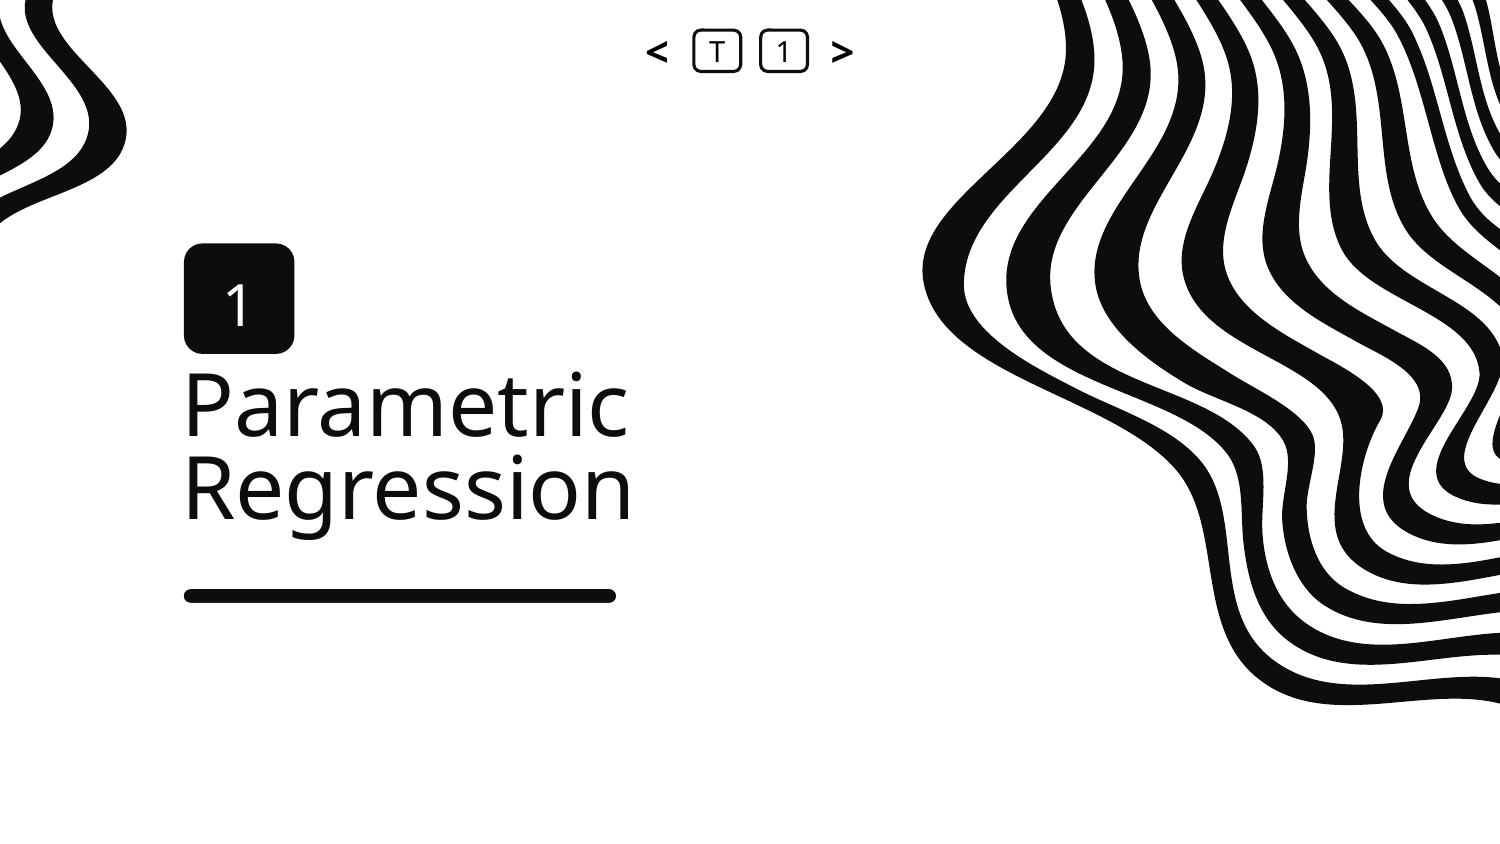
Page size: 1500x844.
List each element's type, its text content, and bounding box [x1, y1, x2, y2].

text_box [183, 589, 616, 603]
title 1 [195, 265, 284, 354]
text_box [183, 243, 295, 353]
text_box 1 [760, 30, 808, 72]
text_box T [693, 30, 741, 72]
title Parametric Regression [166, 383, 911, 522]
text_box < [633, 30, 681, 72]
text_box > [819, 30, 867, 72]
